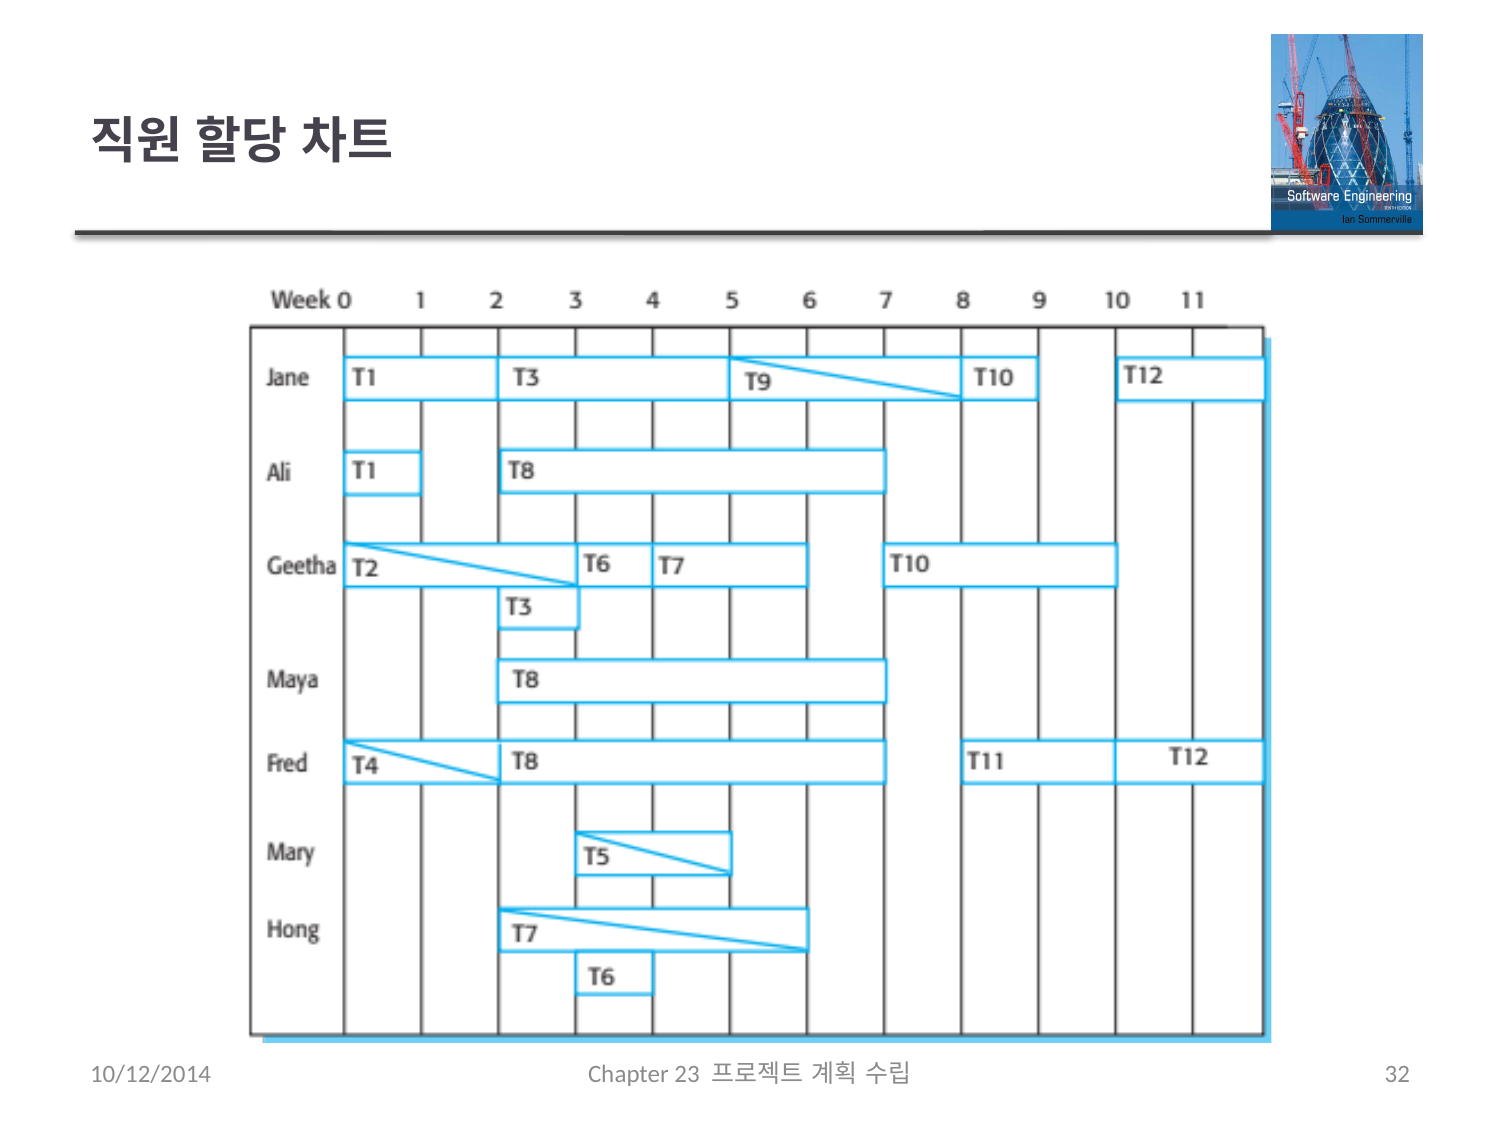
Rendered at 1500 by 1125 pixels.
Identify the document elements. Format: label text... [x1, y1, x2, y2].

title 직원 할당 차트 [74, 44, 1272, 233]
slide_number 32 [1074, 1042, 1425, 1103]
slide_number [75, 1042, 425, 1103]
footer Chapter 23 프로젝트 계획 수립 [512, 1052, 988, 1103]
picture [248, 284, 1272, 1043]
picture [1271, 34, 1423, 230]
